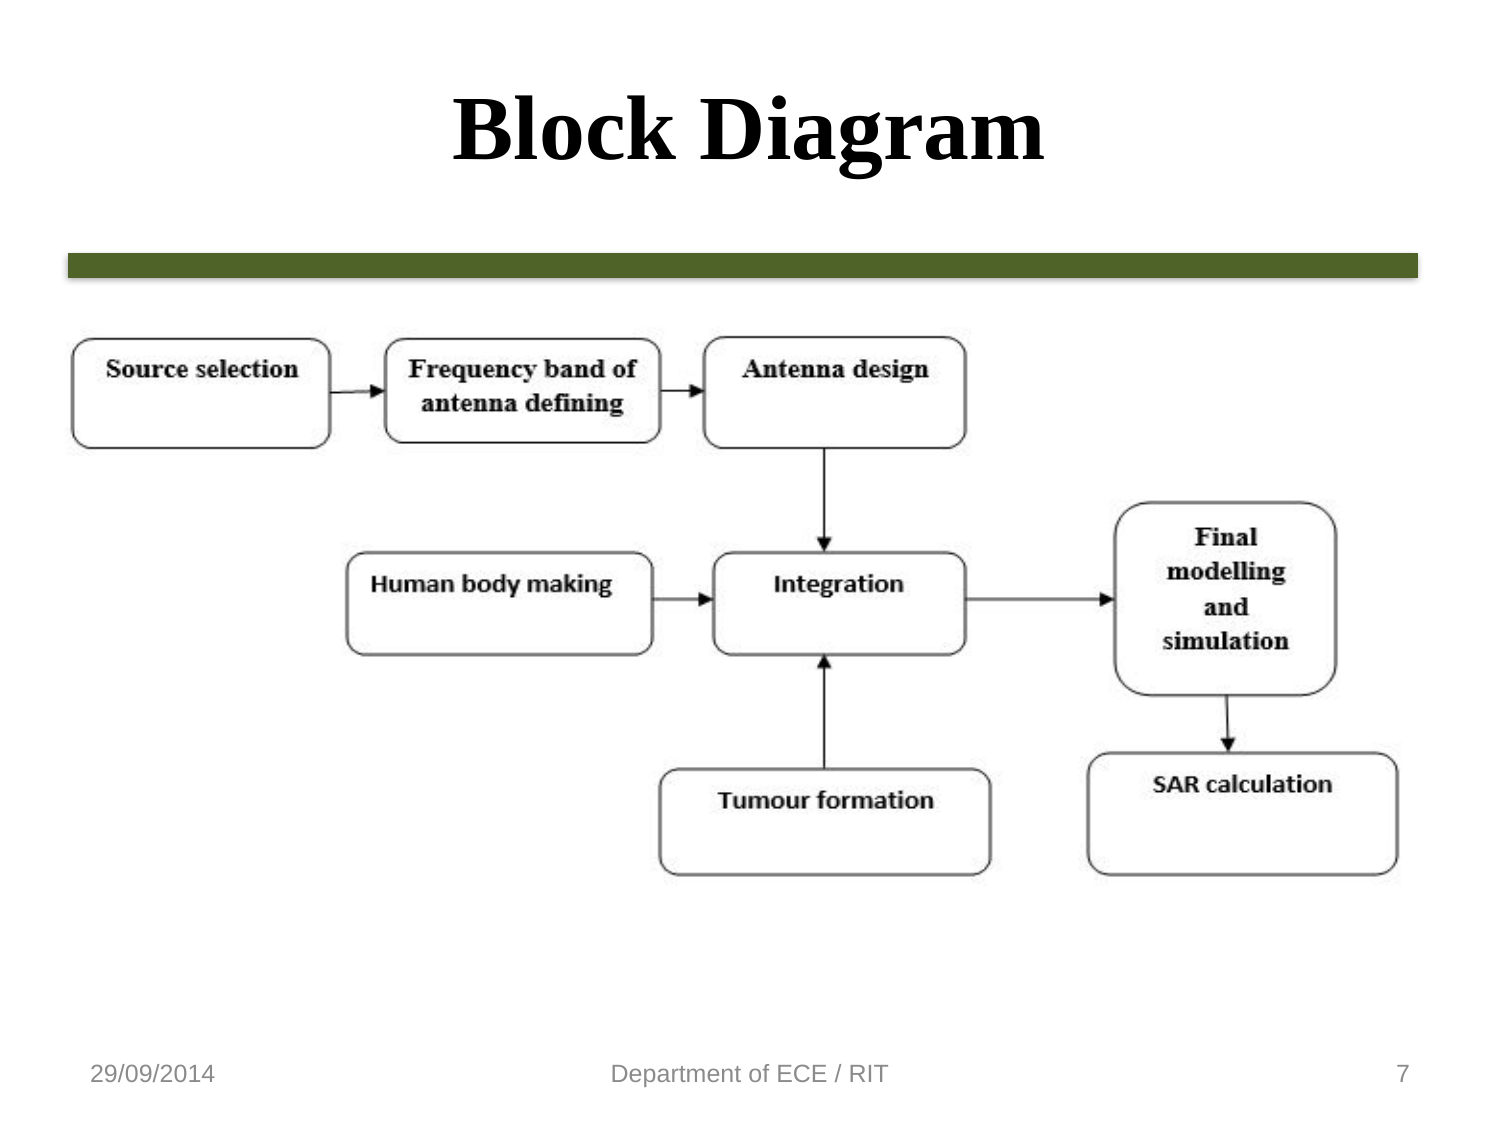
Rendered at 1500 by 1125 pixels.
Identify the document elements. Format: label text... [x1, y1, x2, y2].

title Block Diagram [74, 44, 1426, 201]
footer Department of ECE / RIT [512, 1042, 988, 1103]
text_box [68, 253, 1419, 279]
slide_number 7 [1074, 1042, 1425, 1103]
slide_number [75, 1042, 425, 1103]
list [49, 299, 1413, 927]
